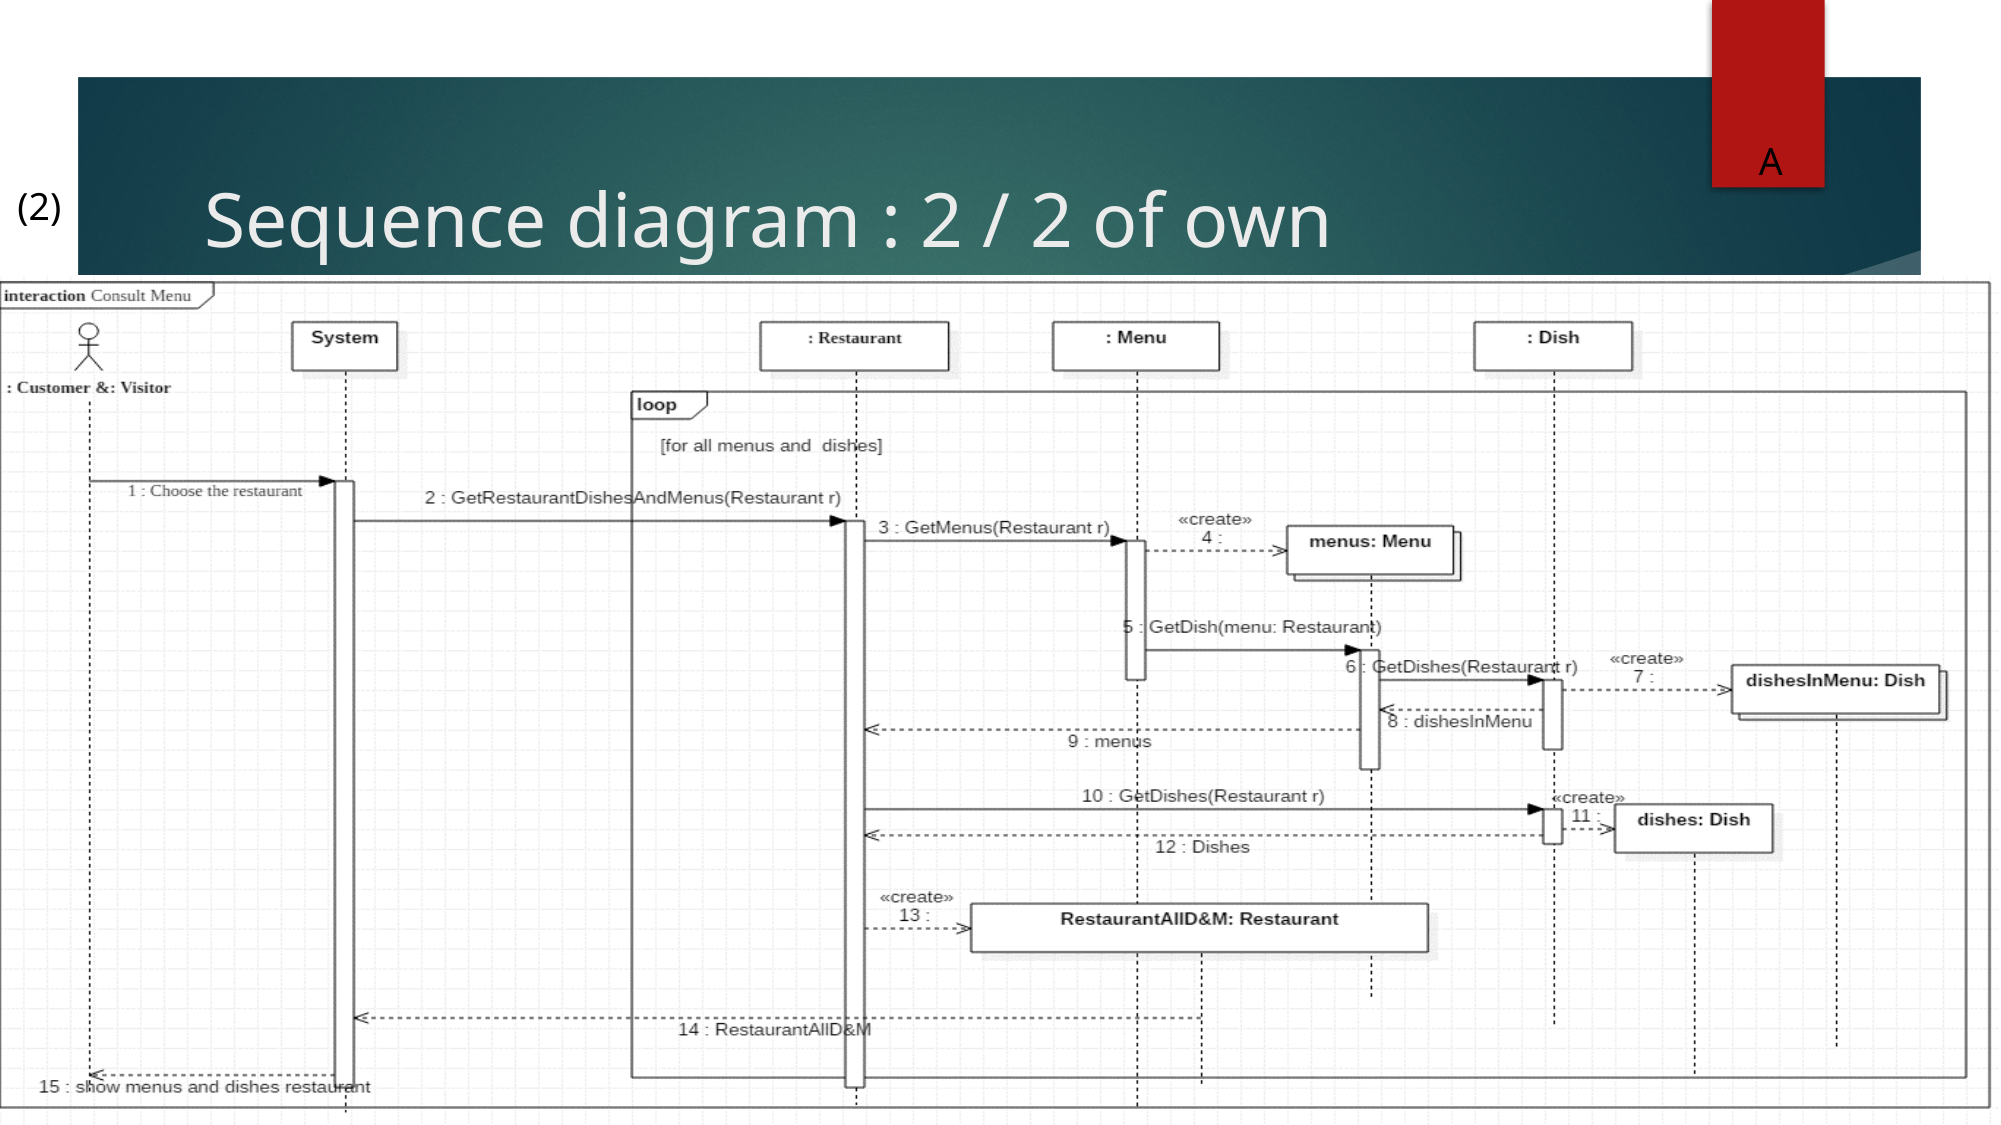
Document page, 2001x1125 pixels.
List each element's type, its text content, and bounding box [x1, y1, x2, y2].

text_box A [1744, 130, 1798, 236]
title Sequence diagram : 2 / 2 of own [189, 159, 1638, 272]
picture [0, 275, 2000, 1125]
text_box (2) [2, 175, 77, 236]
